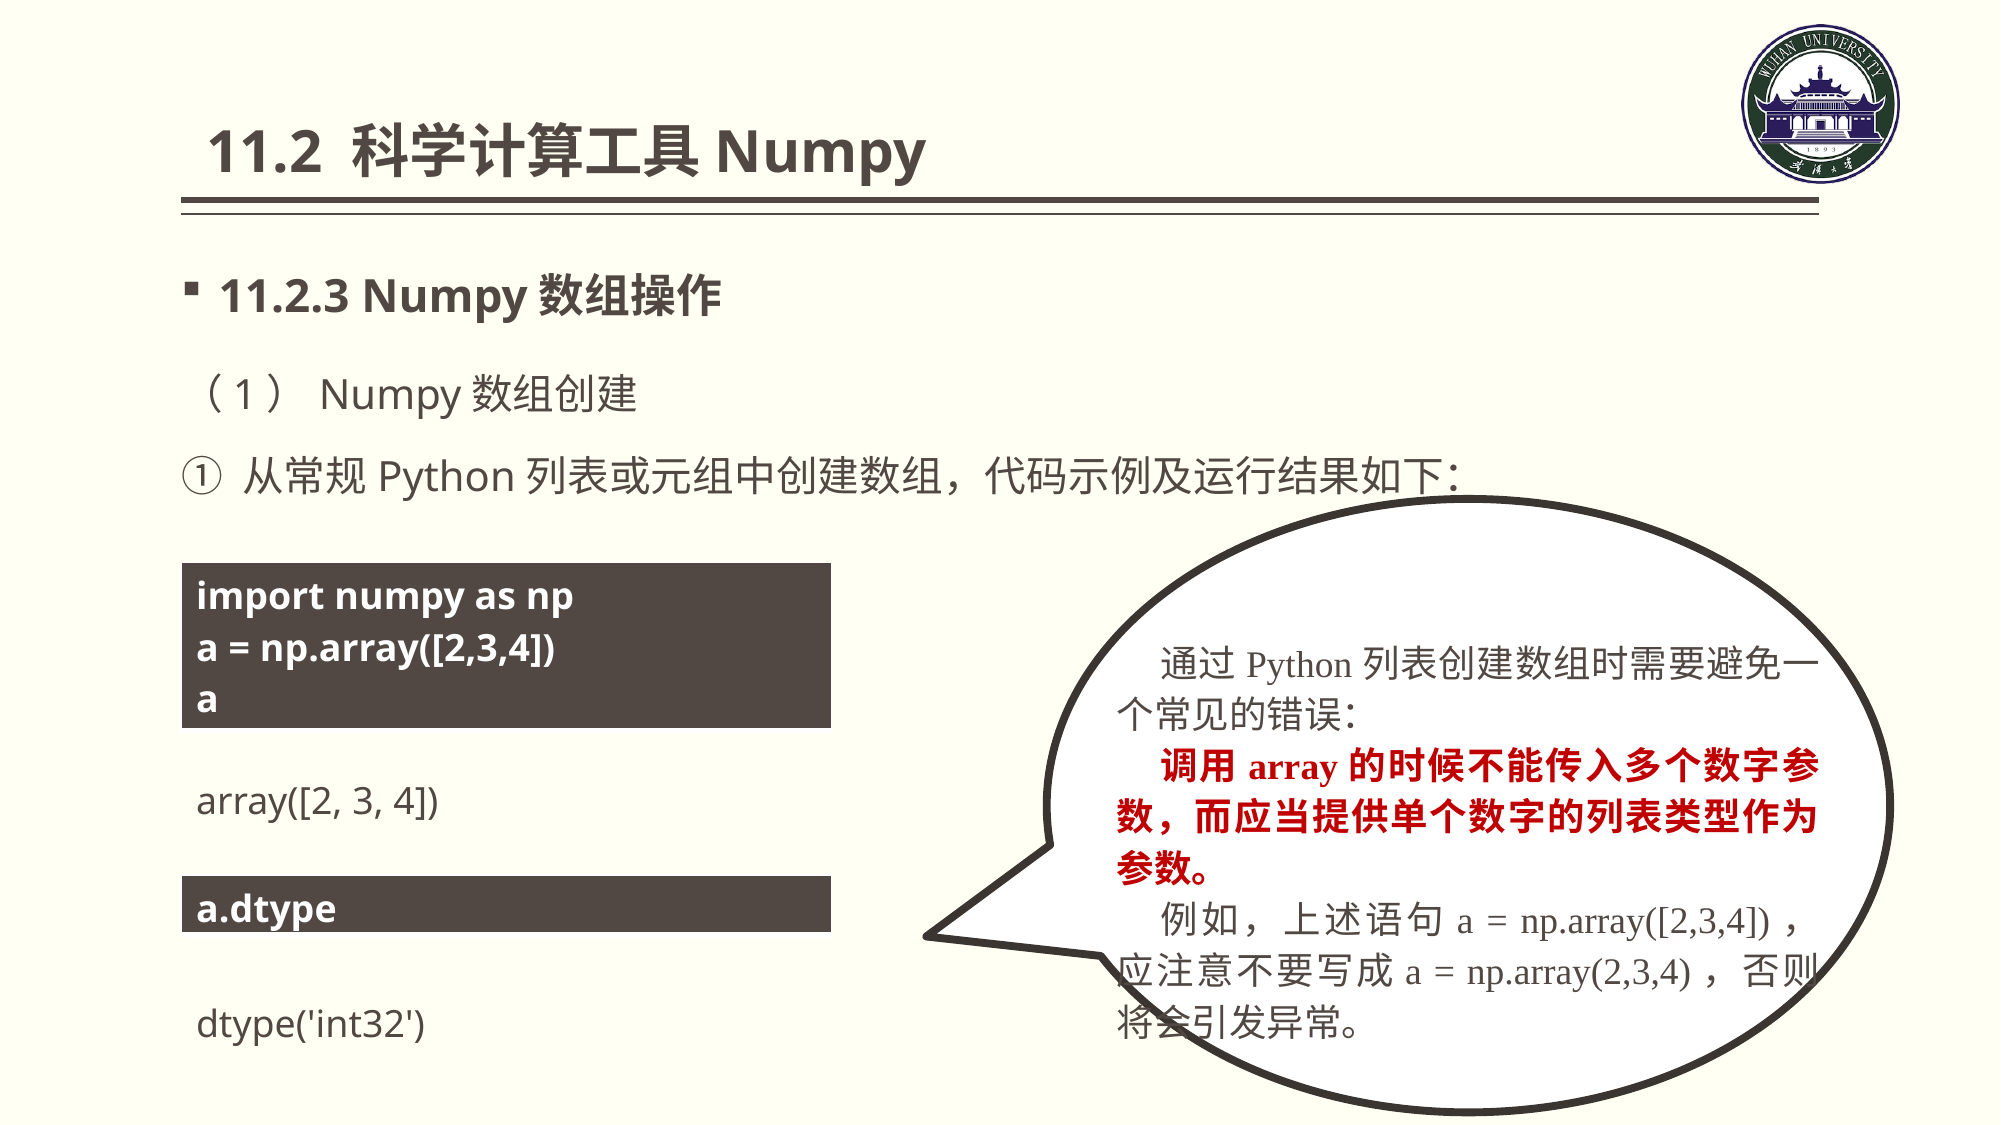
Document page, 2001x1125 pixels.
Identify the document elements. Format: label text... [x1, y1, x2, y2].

list 11.2.3 Numpy数组操作 （1）Numpy数组创建 ① 从常规Python列表或元组中创建数组，代码示例及运行结果如下： [181, 231, 1819, 563]
table_header import numpy as np a = np.array([2,3,4]) a [182, 563, 831, 728]
text_box dtype('int32') [181, 992, 555, 1053]
table_header a.dtype [182, 876, 831, 932]
picture [1844, 24, 1900, 184]
text_box array([2, 3, 4]) [181, 769, 555, 830]
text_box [1046, 498, 1891, 1113]
text_box 11.2 科学计算工具Numpy [206, 12, 1844, 193]
